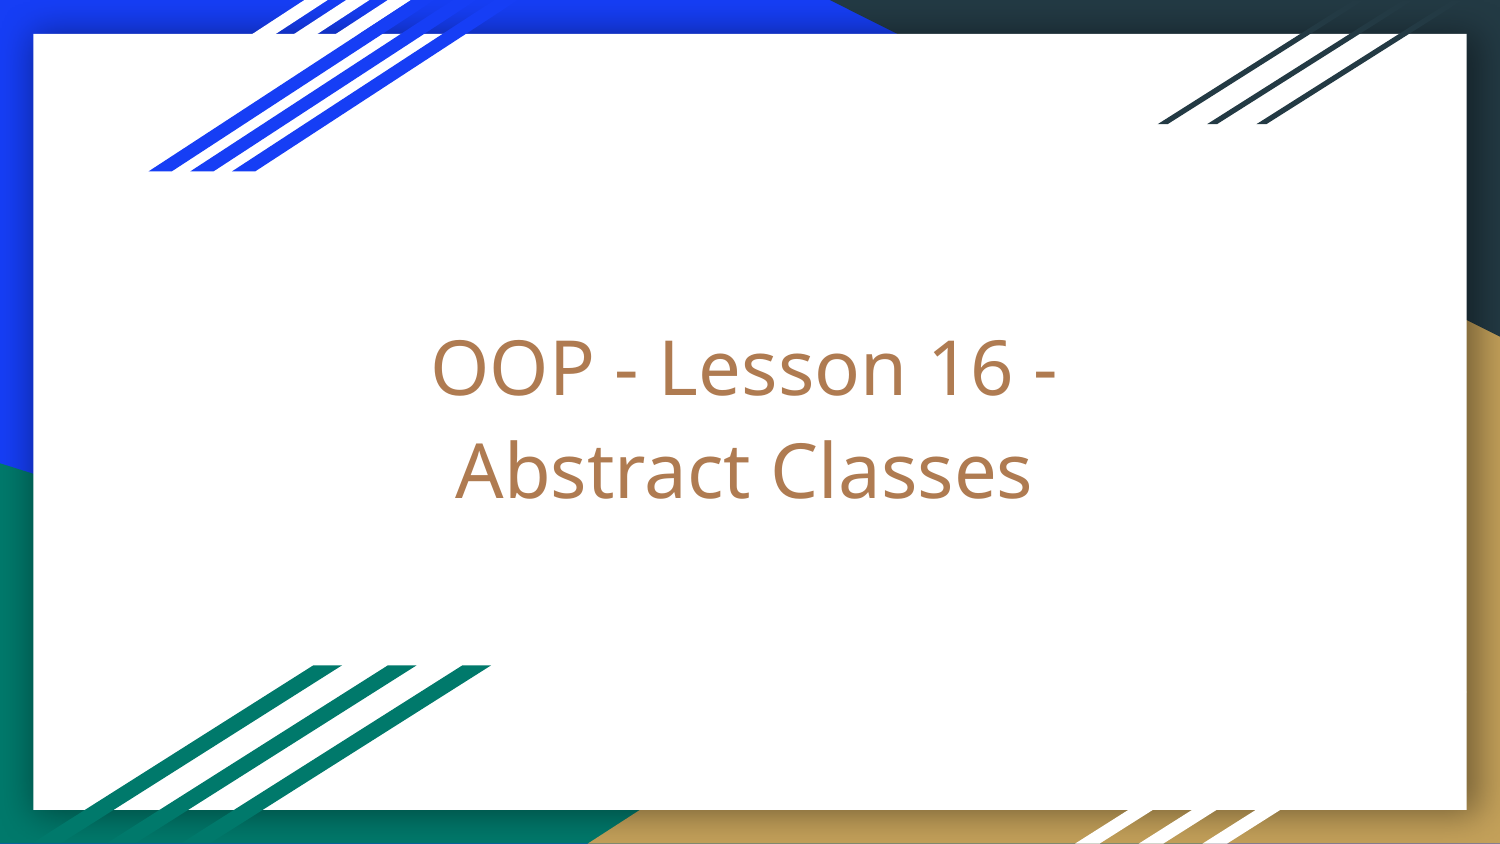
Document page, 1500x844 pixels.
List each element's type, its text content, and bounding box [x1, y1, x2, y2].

title OOP - Lesson 16 - Abstract Classes [304, 298, 1185, 537]
